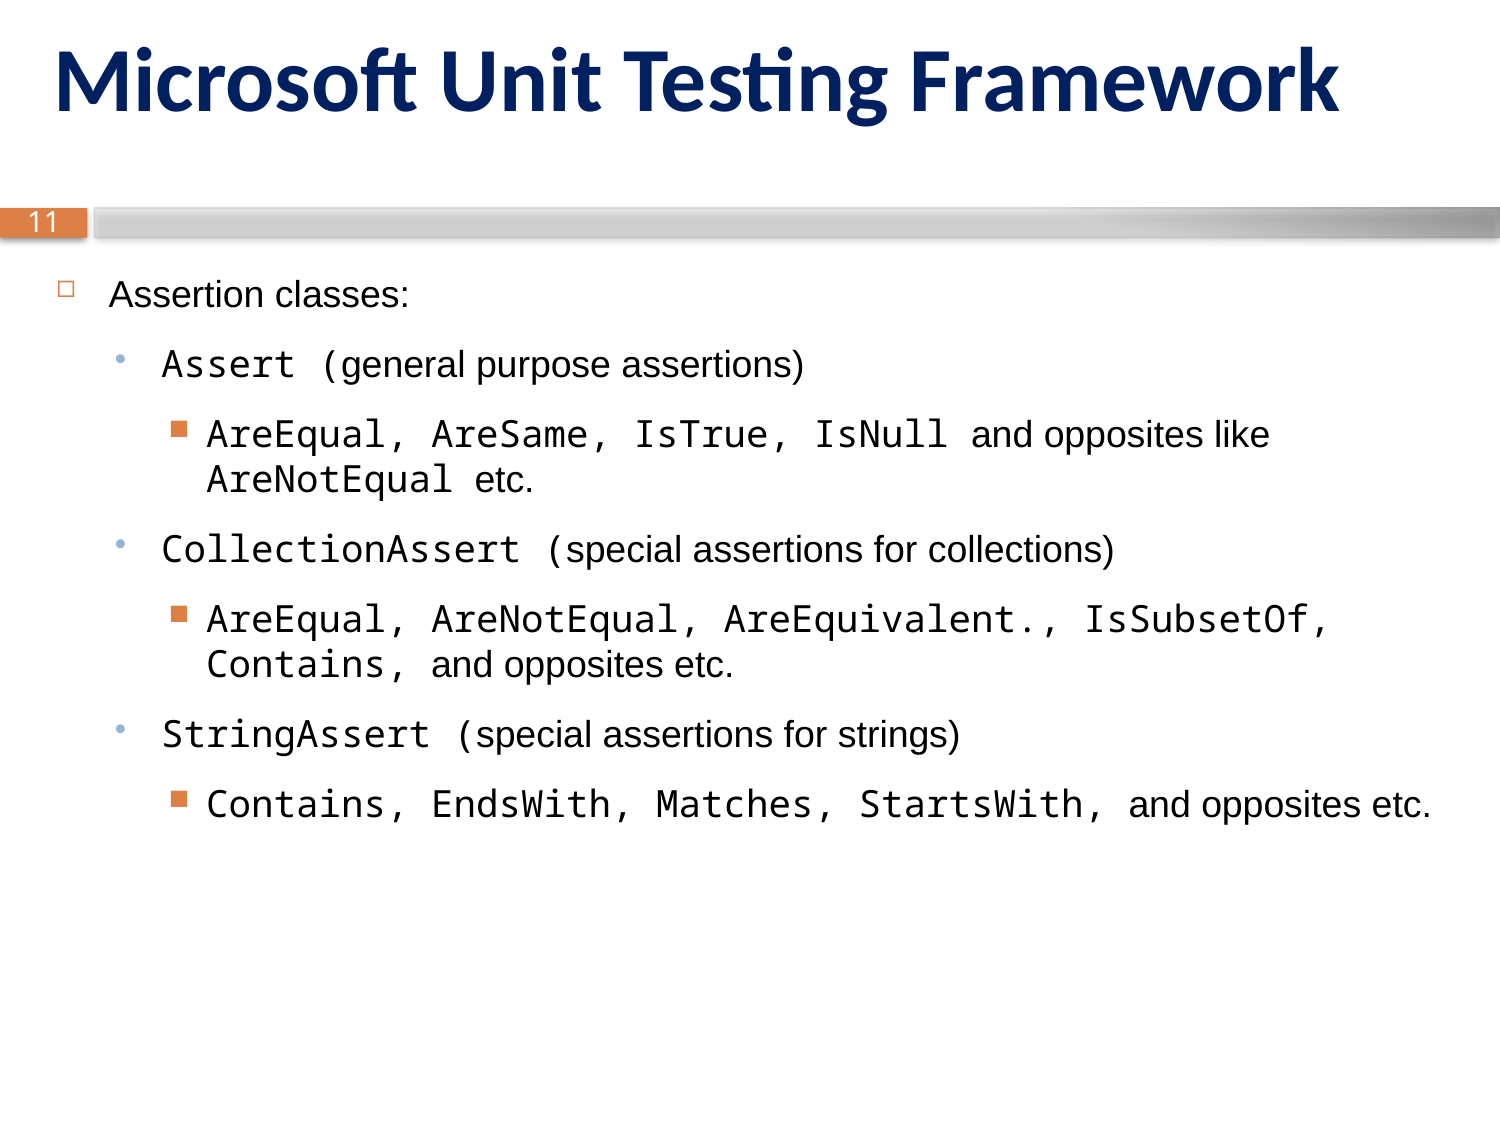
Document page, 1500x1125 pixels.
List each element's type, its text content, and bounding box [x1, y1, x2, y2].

list Assertion classes: Assert (general purpose assertions) AreEqual, AreSame, IsTrue, IsNull and opposites like AreNotEqual etc. CollectionAssert (special assertions for collections) AreEqual, AreNotEqual, AreEquivalent., IsSubsetOf, Contains, and opposites etc. StringAssert (special assertions for strings) Contains, EndsWith, Matches, StartsWith, and opposites etc. [41, 262, 1471, 1094]
title Microsoft Unit Testing Framework [38, 7, 1376, 143]
